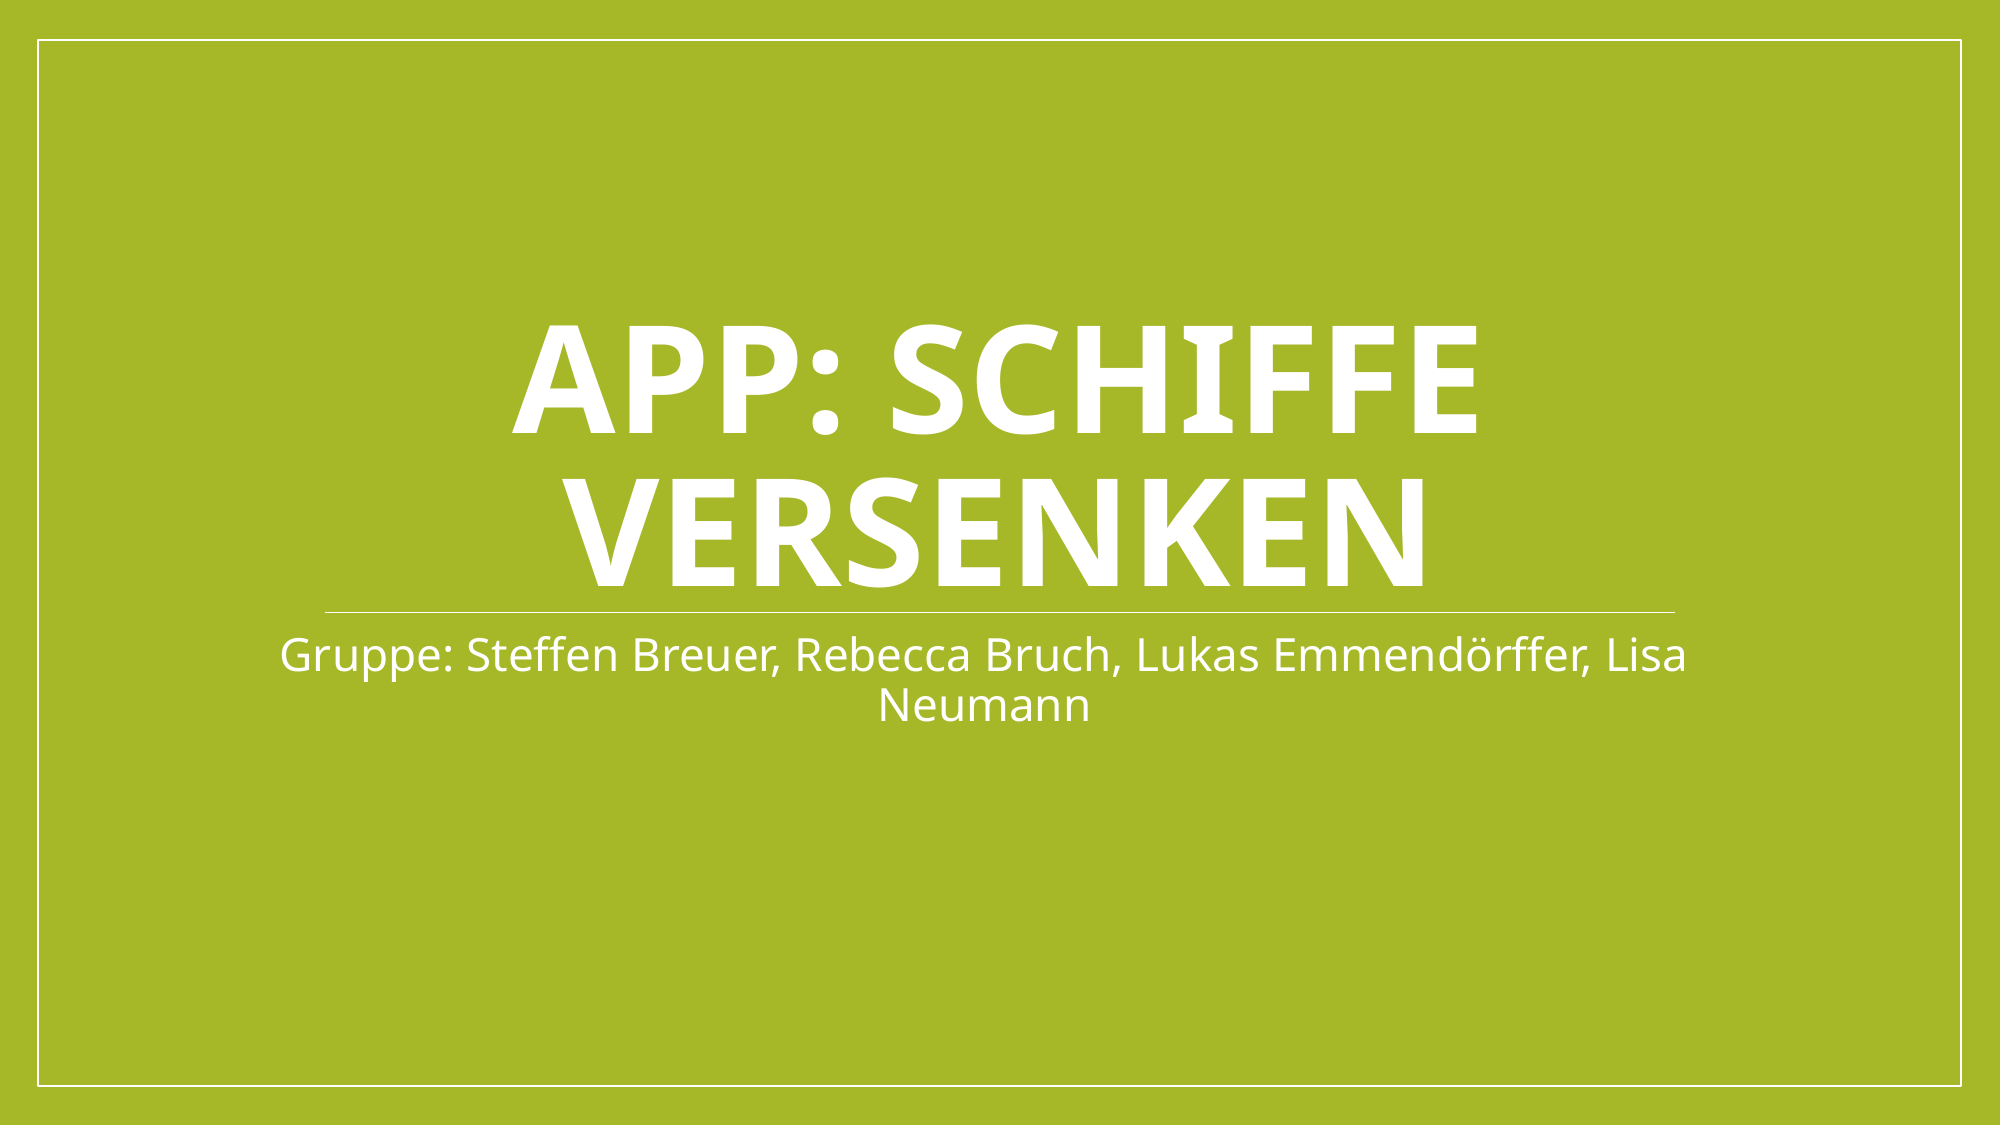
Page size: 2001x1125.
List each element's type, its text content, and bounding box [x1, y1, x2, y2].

subtitle Gruppe: Steffen Breuer, Rebecca Bruch, Lukas Emmendörffer, Lisa Neumann [192, 624, 1777, 897]
title App: Schiffe versenken [182, 144, 1818, 625]
